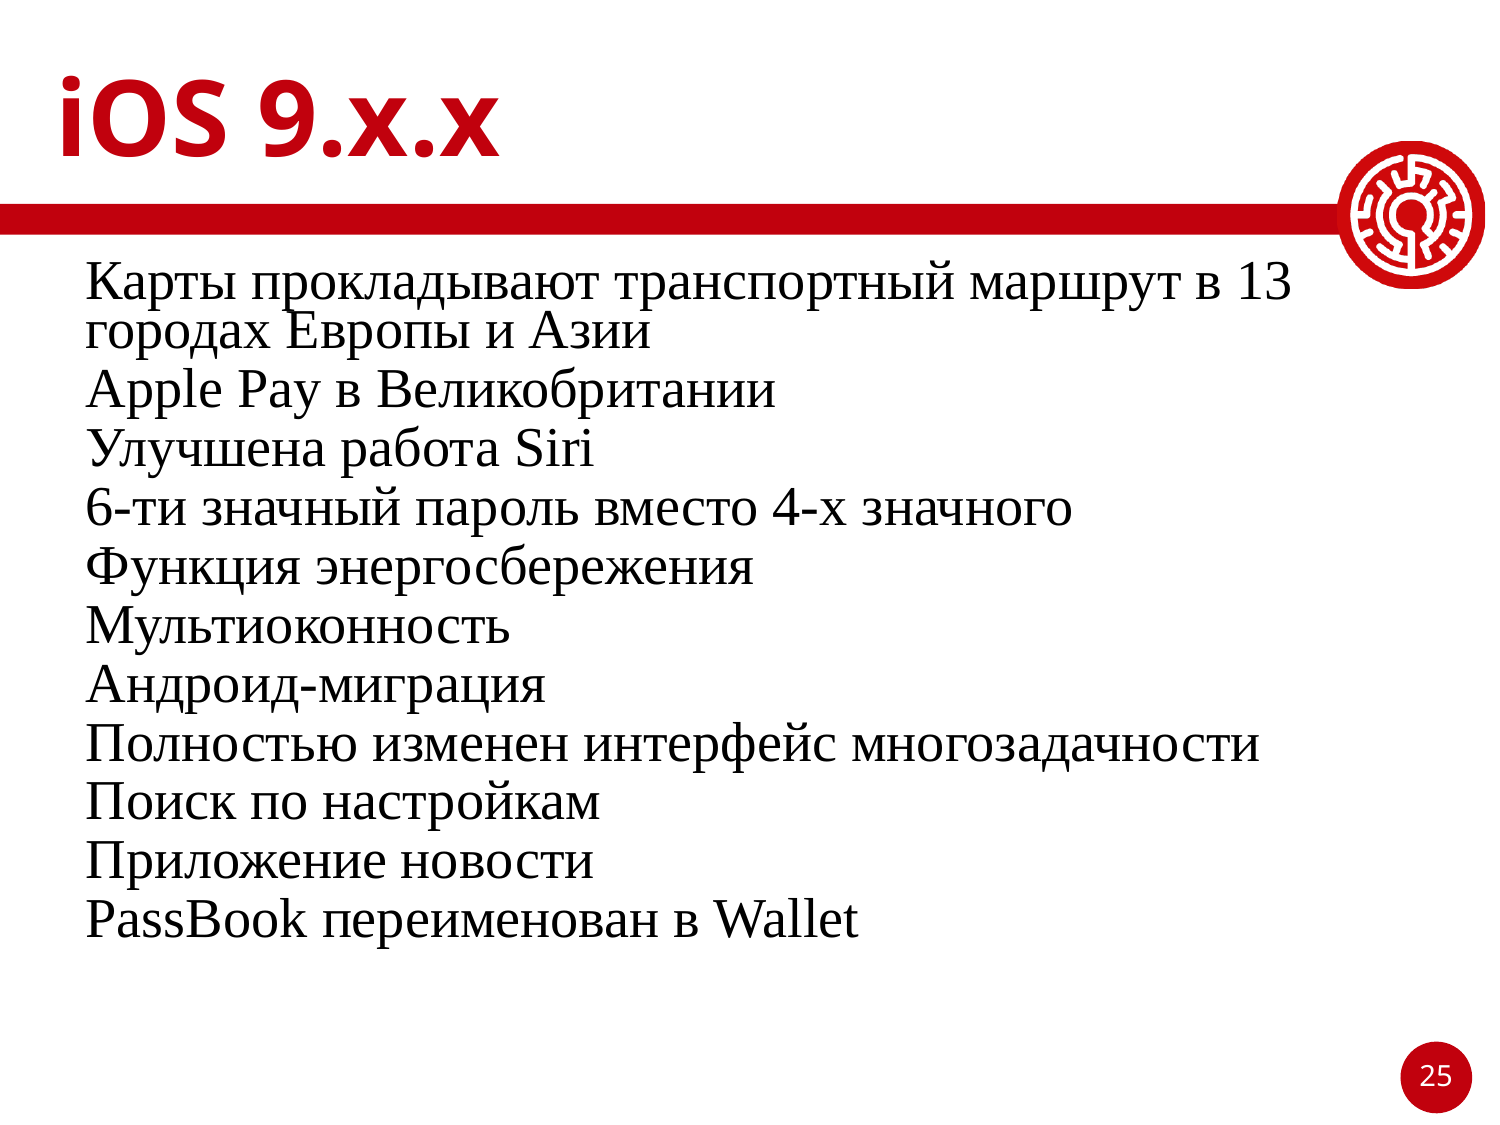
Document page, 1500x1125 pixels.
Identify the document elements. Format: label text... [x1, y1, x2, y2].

list Карты прокладывают транспортный маршрут в 13 городах Европы и Азии Apple Pay в Великобритании Улучшена работа Siri 6-ти значный пароль вместо 4-х значного Функция энергосбережения Мультиоконность Андроид-миграция Полностью изменен интерфейс многозадачности Поиск по настройкам Приложение новости PassBook переименован в Wallet [77, 253, 1314, 1009]
slide_number 25 [1410, 1051, 1462, 1104]
picture [1337, 141, 1485, 289]
title iOS 9.x.x [47, 41, 1282, 186]
